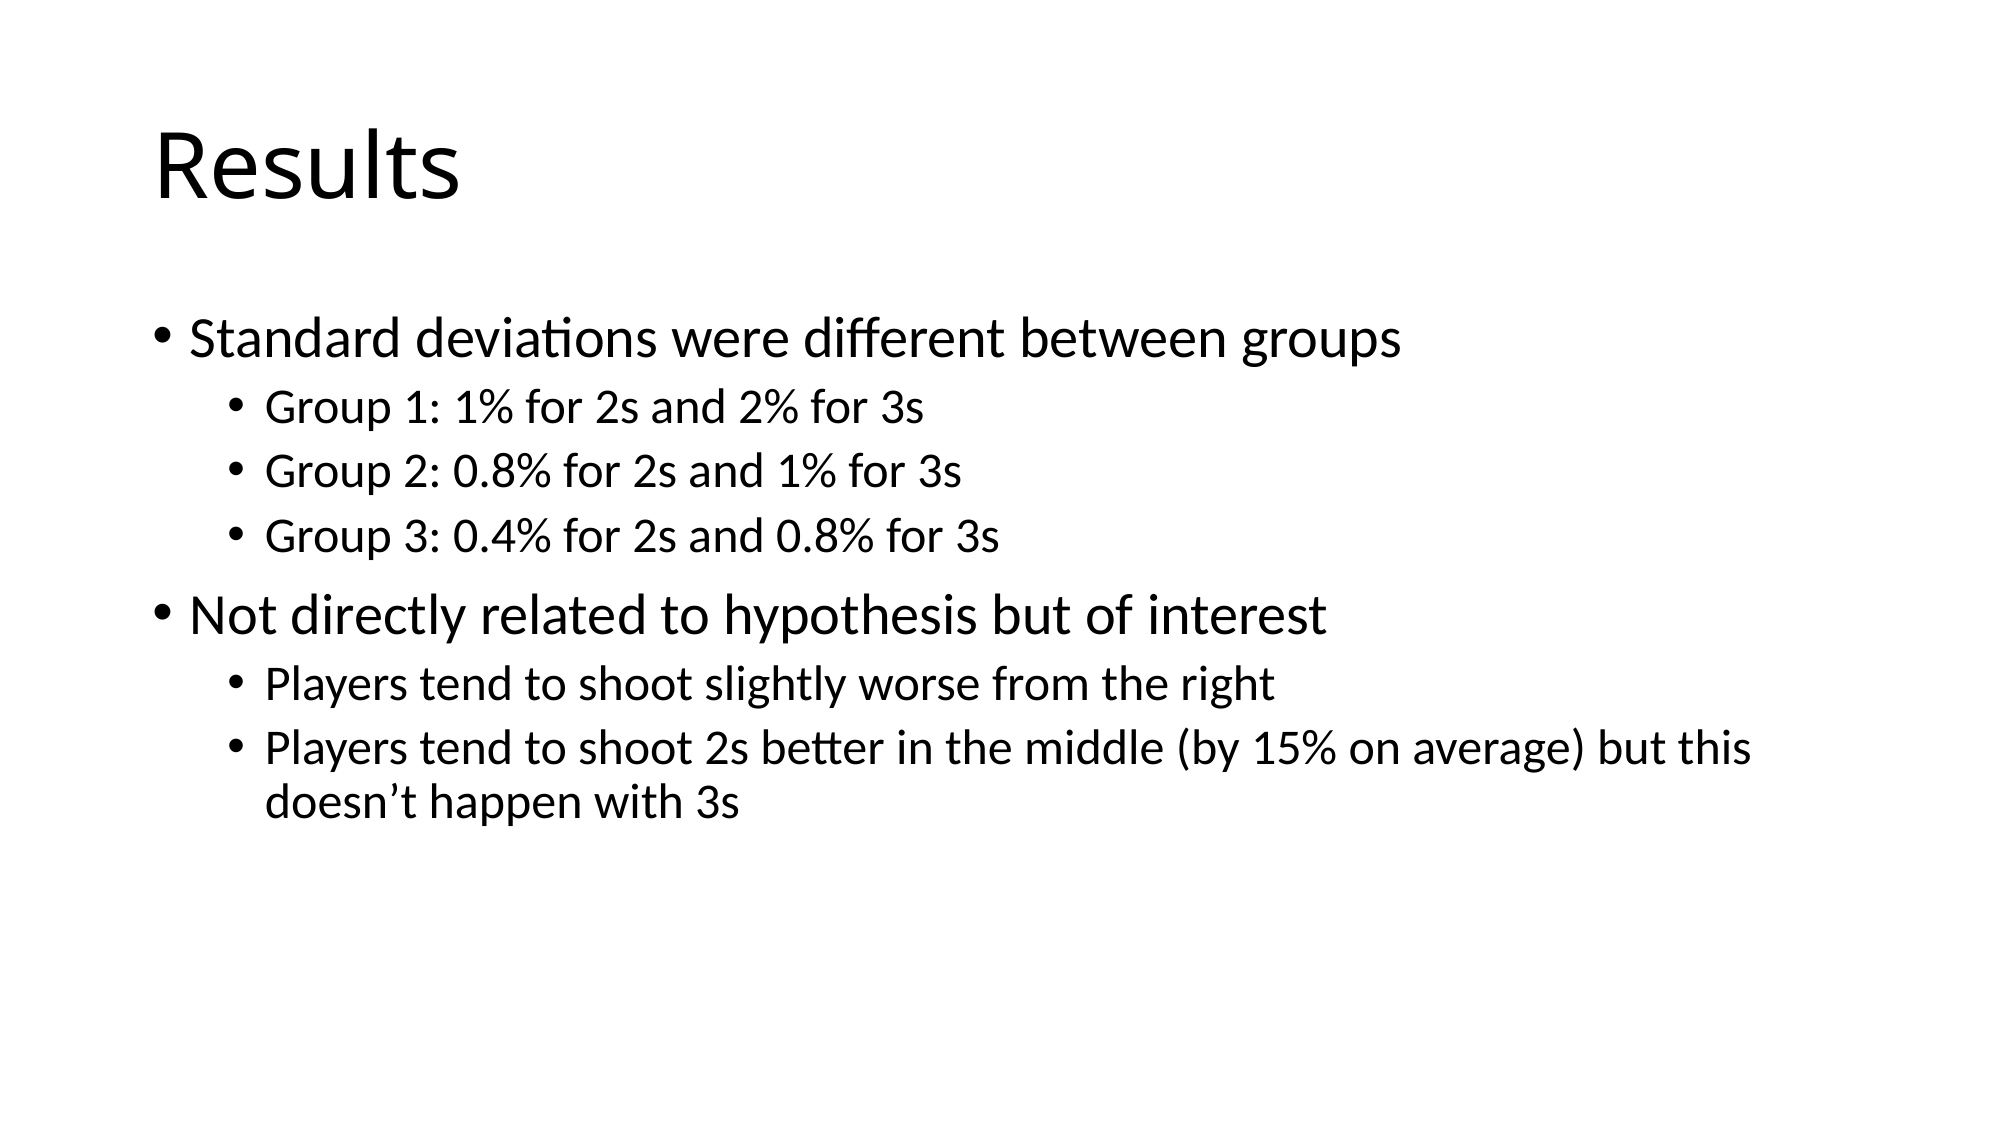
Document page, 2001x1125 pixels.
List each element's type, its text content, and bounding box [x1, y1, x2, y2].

list Standard deviations were different between groups Group 1: 1% for 2s and 2% for 3s Group 2: 0.8% for 2s and 1% for 3s Group 3: 0.4% for 2s and 0.8% for 3s Not directly related to hypothesis but of interest Players tend to shoot slightly worse from the right Players tend to shoot 2s better in the middle (by 15% on average) but this doesn’t happen with 3s [137, 299, 1863, 1014]
title Results [137, 59, 1863, 278]
